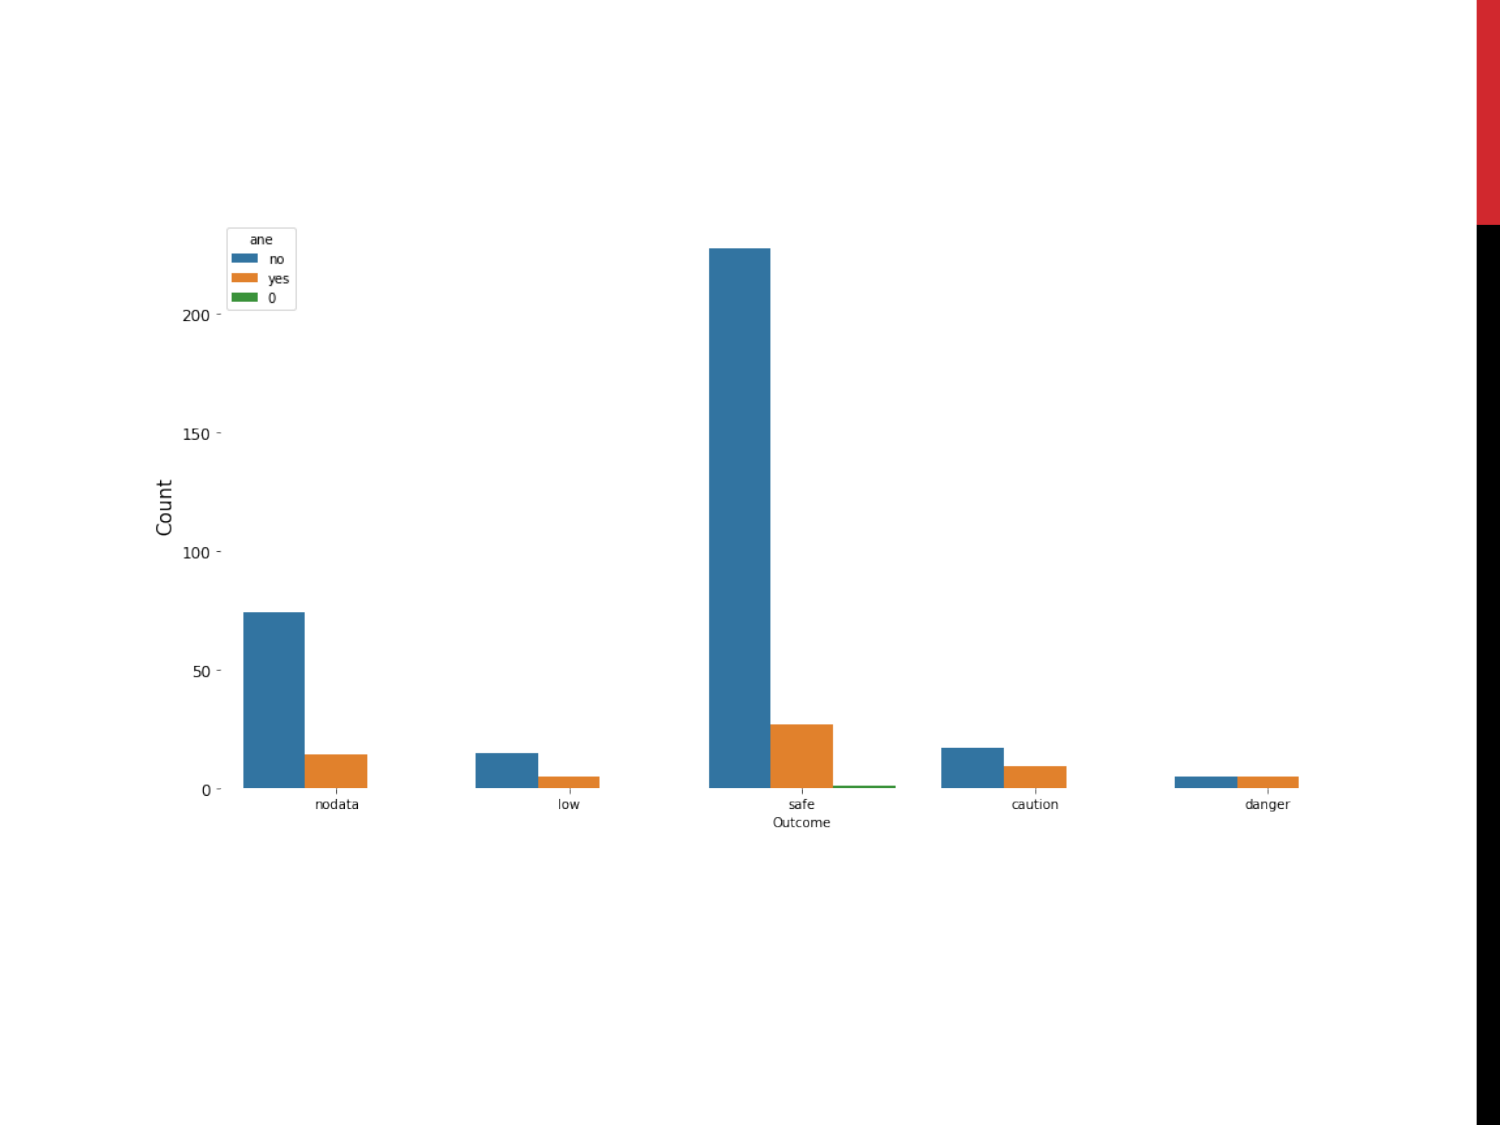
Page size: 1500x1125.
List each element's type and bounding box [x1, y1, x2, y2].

list [147, 207, 1399, 839]
